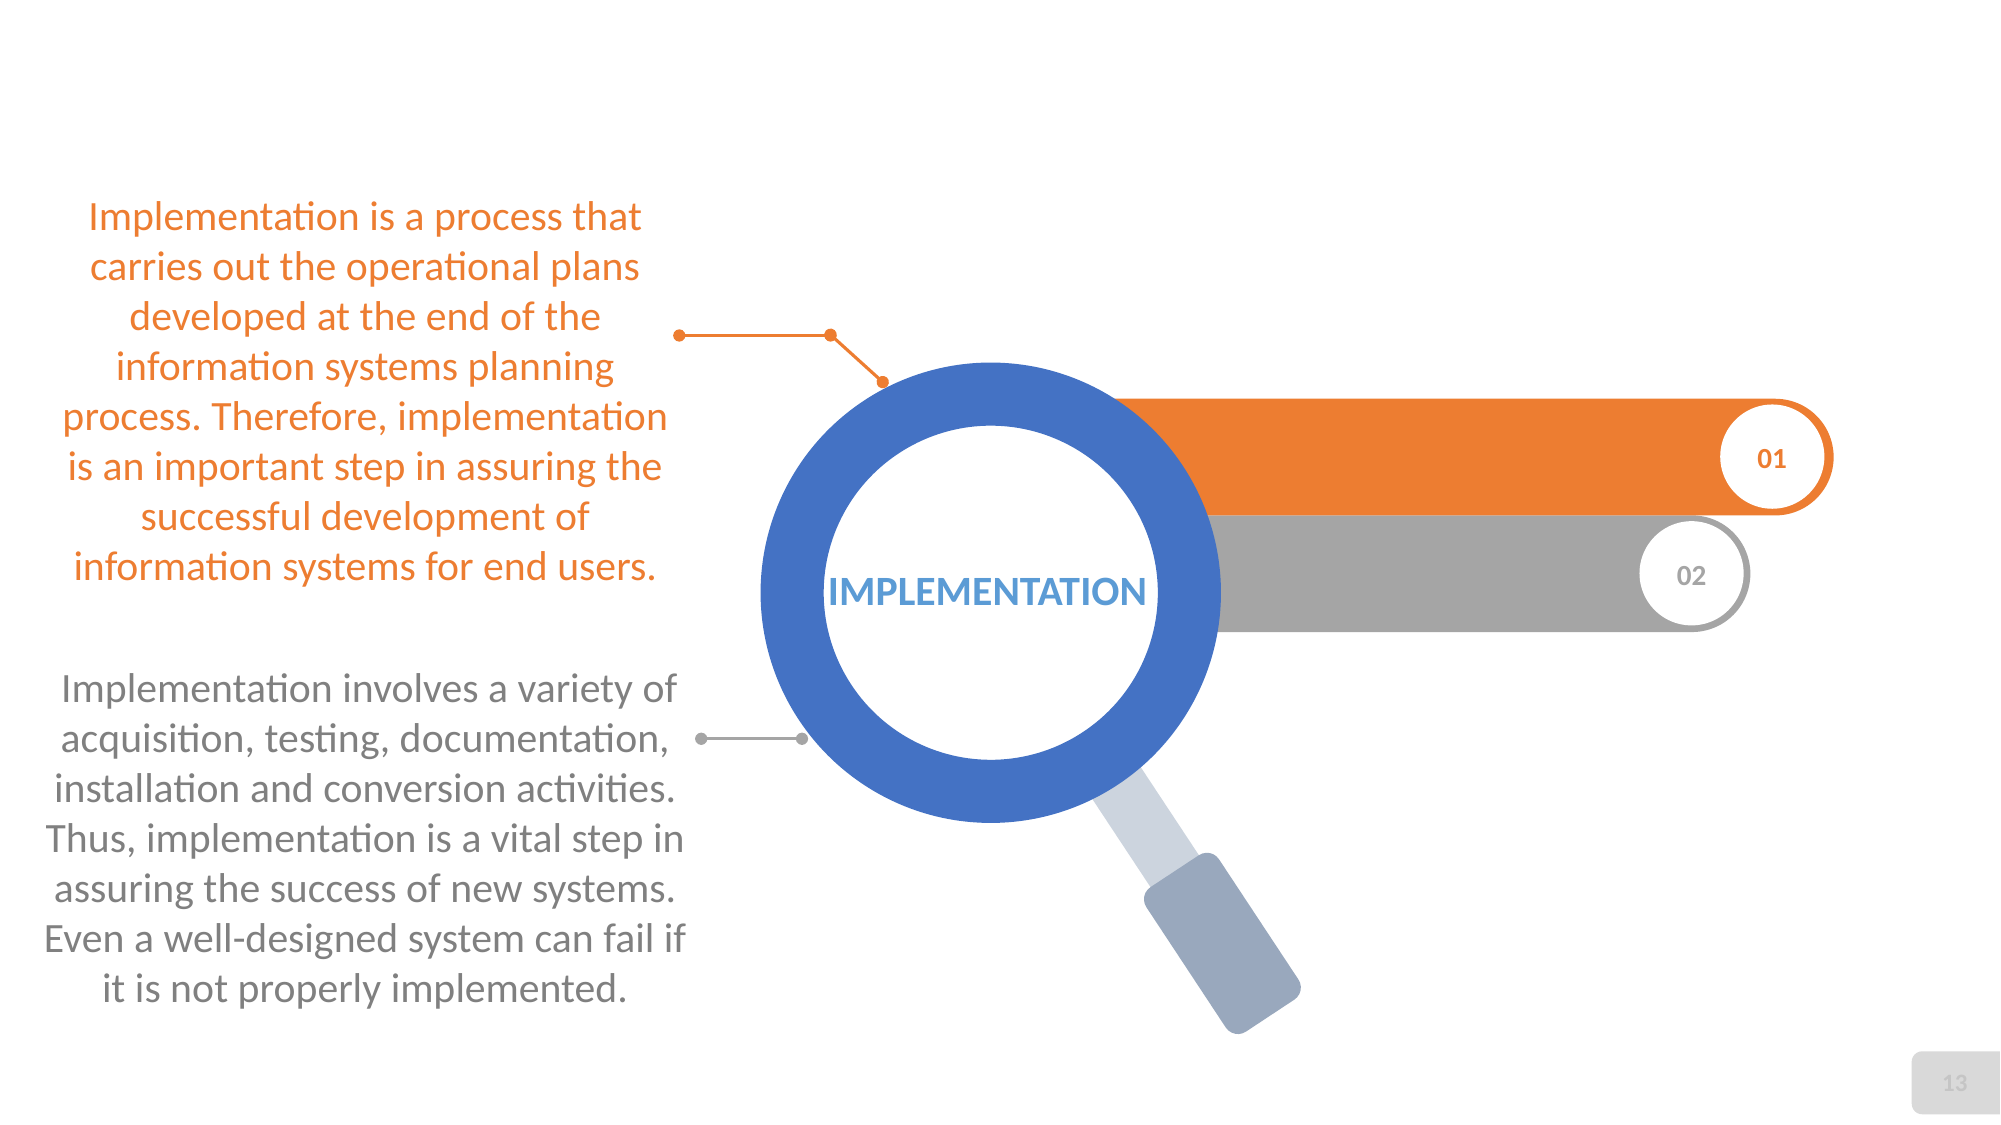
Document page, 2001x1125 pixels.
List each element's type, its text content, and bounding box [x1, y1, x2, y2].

text_box [1298, 517, 1752, 634]
text_box Implementation involves a variety of acquisition, testing, documentation, installation and conversion activities. Thus, implementation is a vital step in assuring the success of new systems. Even a well-designed system can fail if it is not properly implemented. [33, 660, 698, 1011]
slide_number 13 [1913, 1051, 1997, 1112]
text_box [775, 339, 1298, 1077]
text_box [680, 334, 883, 383]
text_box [0, 186, 680, 591]
text_box 01 [1719, 403, 1826, 510]
text_box [1298, 397, 1835, 517]
text_box 02 [1638, 520, 1745, 627]
